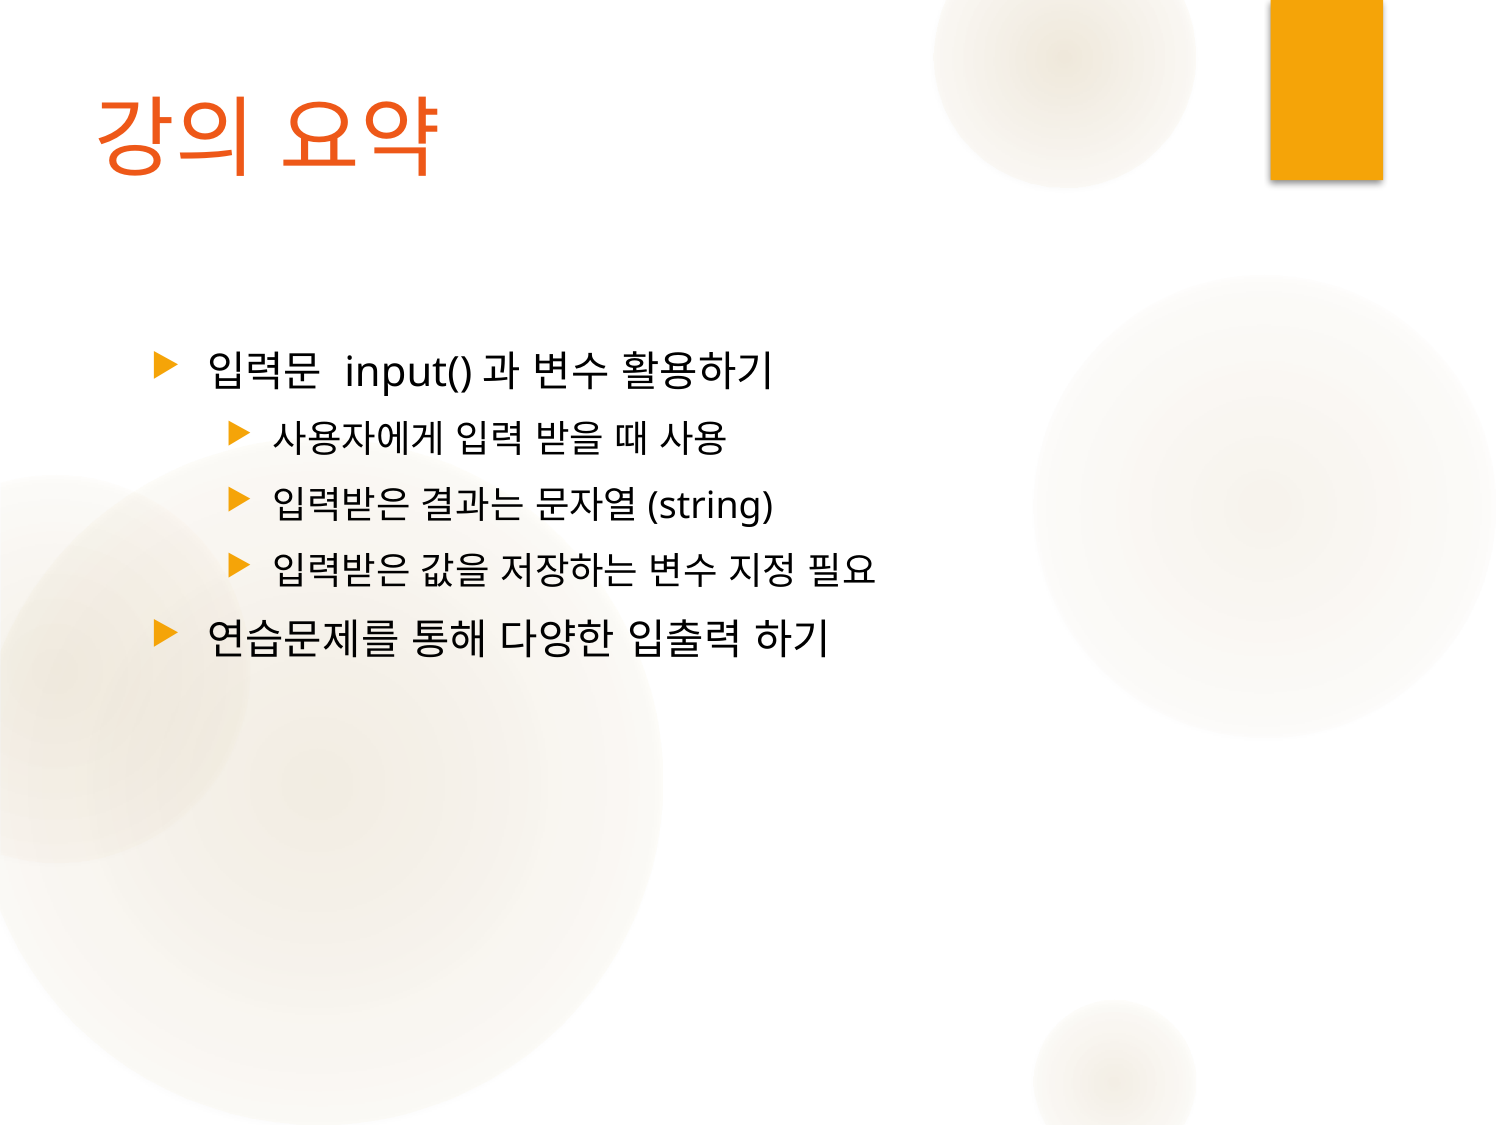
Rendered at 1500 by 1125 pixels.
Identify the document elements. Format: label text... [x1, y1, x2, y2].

list 입력문 input()과 변수 활용하기 사용자에게 입력 받을 때 사용 입력받은 결과는 문자열(string) 입력받은 값을 저장하는 변수 지정 필요 연습문제를 통해 다양한 입출력 하기 [135, 336, 1237, 1025]
title 강의 요약 [79, 74, 1237, 304]
